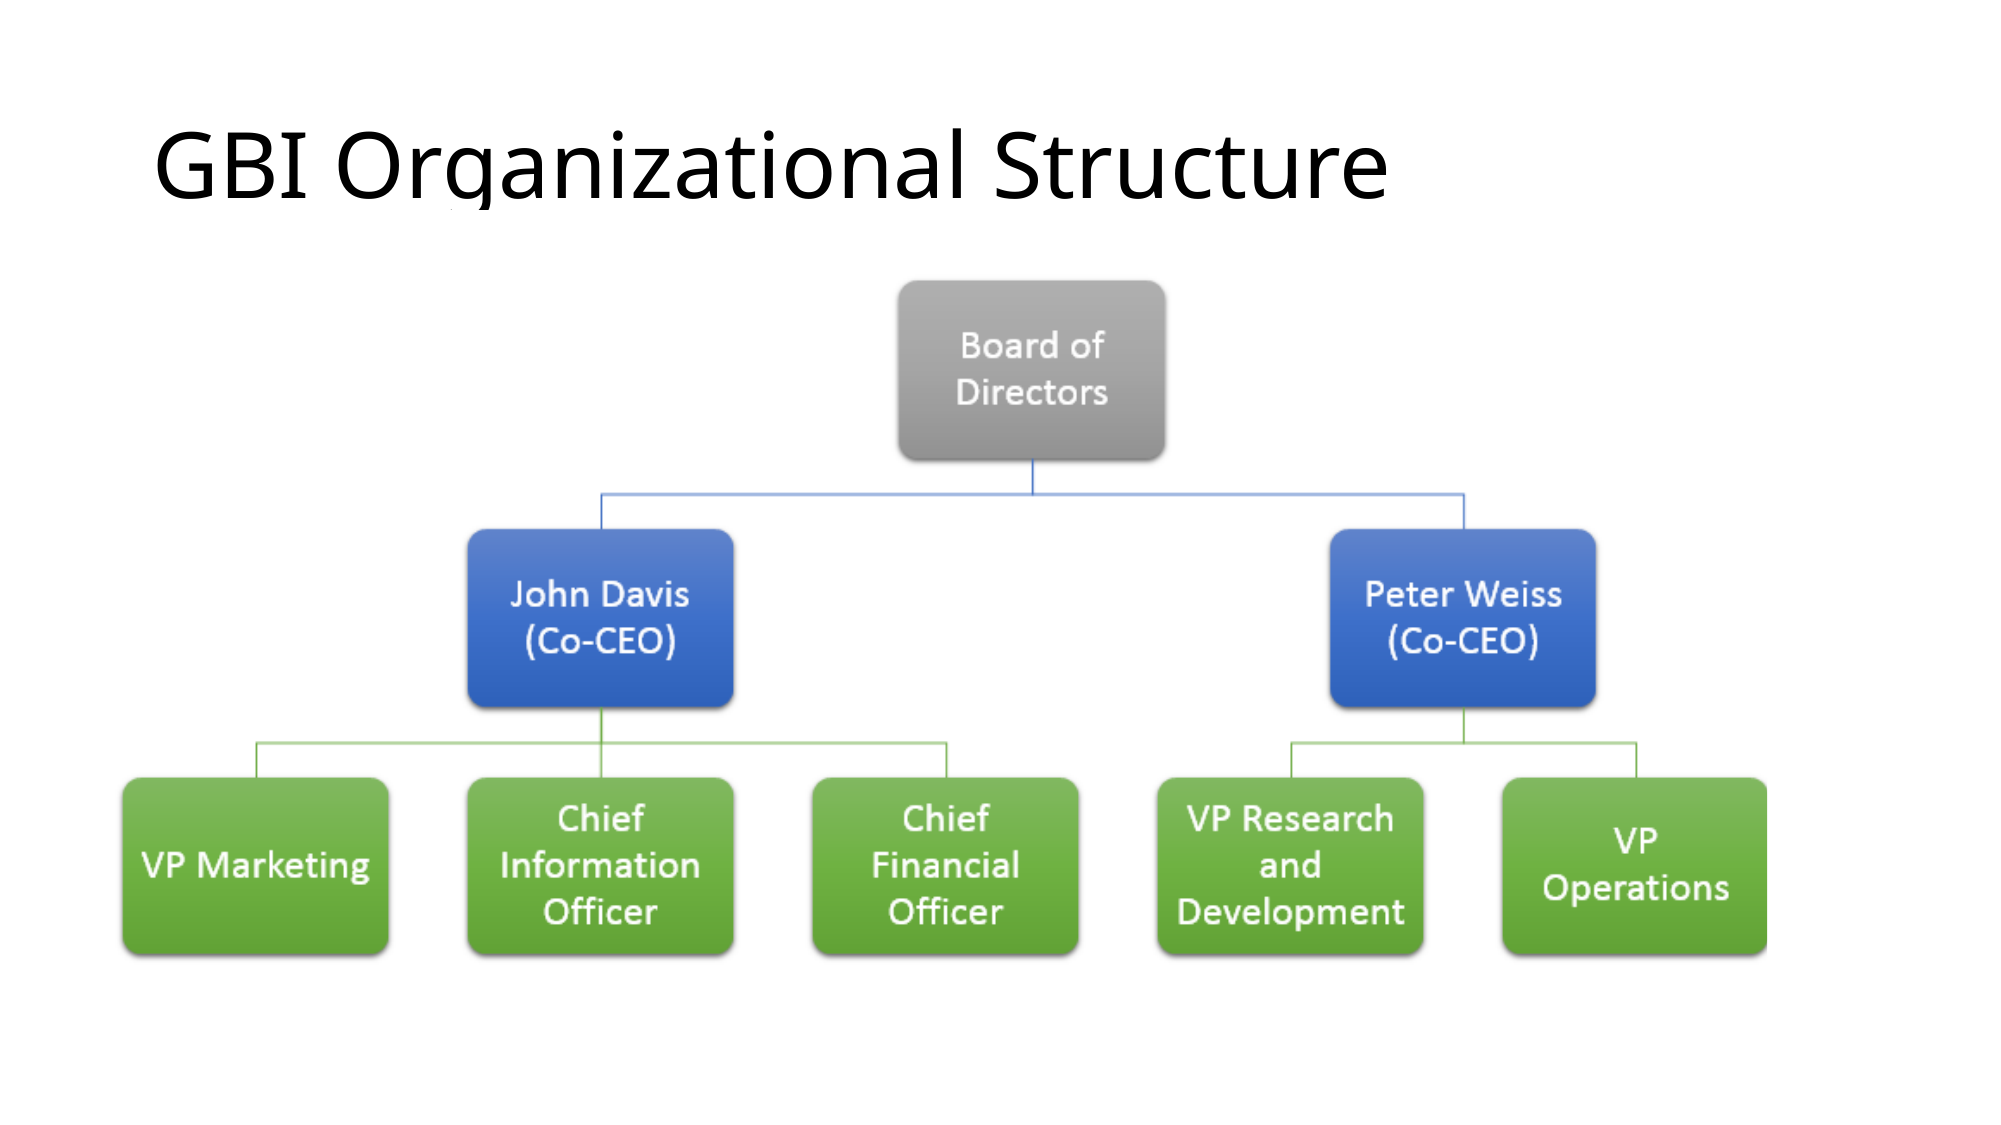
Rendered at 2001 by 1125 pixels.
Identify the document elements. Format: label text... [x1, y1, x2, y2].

picture [99, 210, 1768, 992]
title GBI Organizational Structure [137, 59, 1863, 278]
